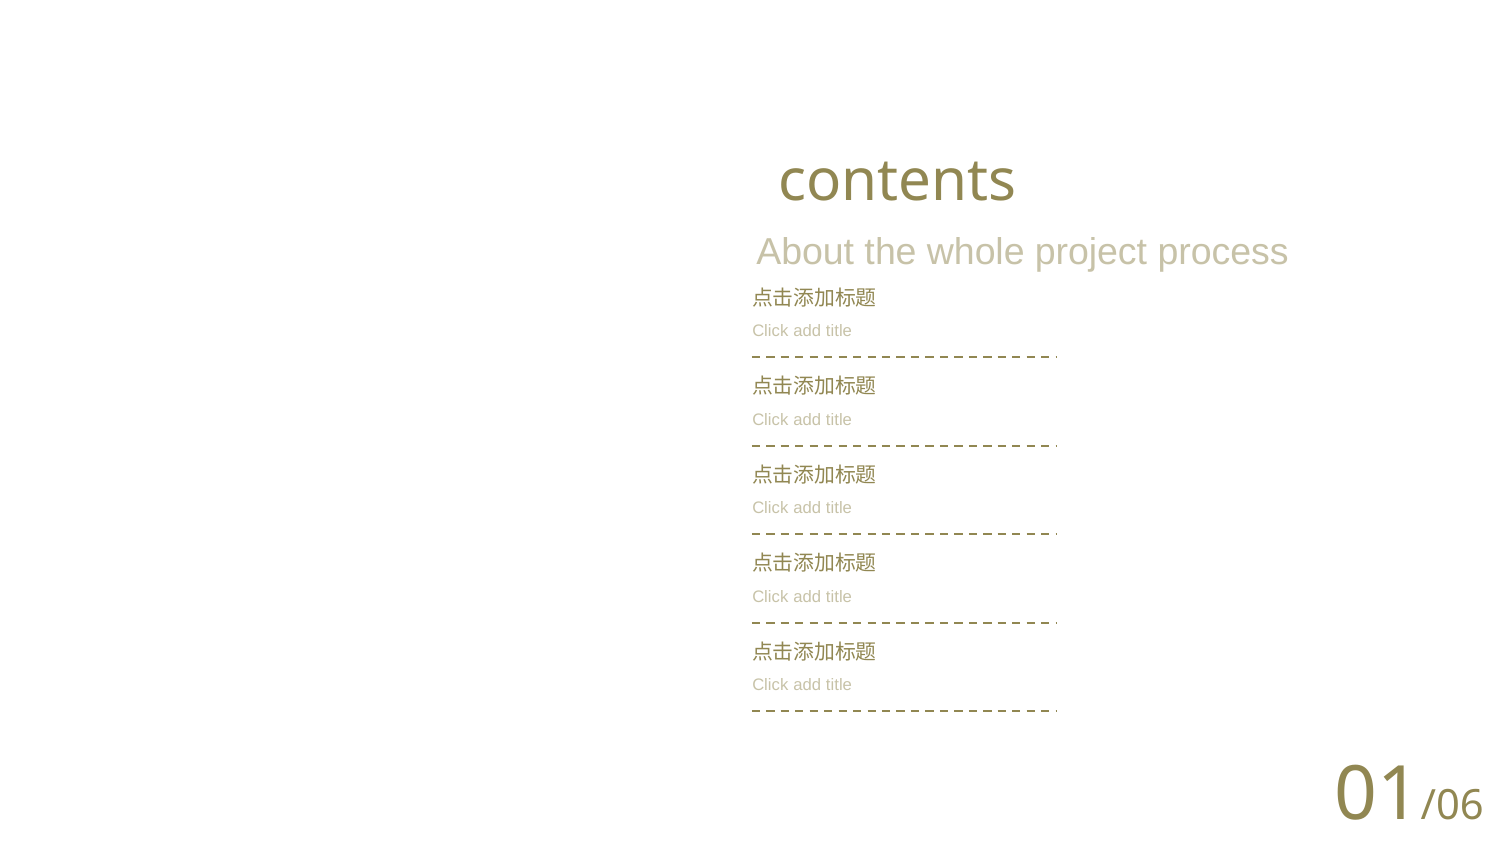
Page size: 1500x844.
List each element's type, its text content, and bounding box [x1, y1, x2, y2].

text_box 01/06 [1319, 737, 1499, 843]
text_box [738, 134, 1308, 712]
